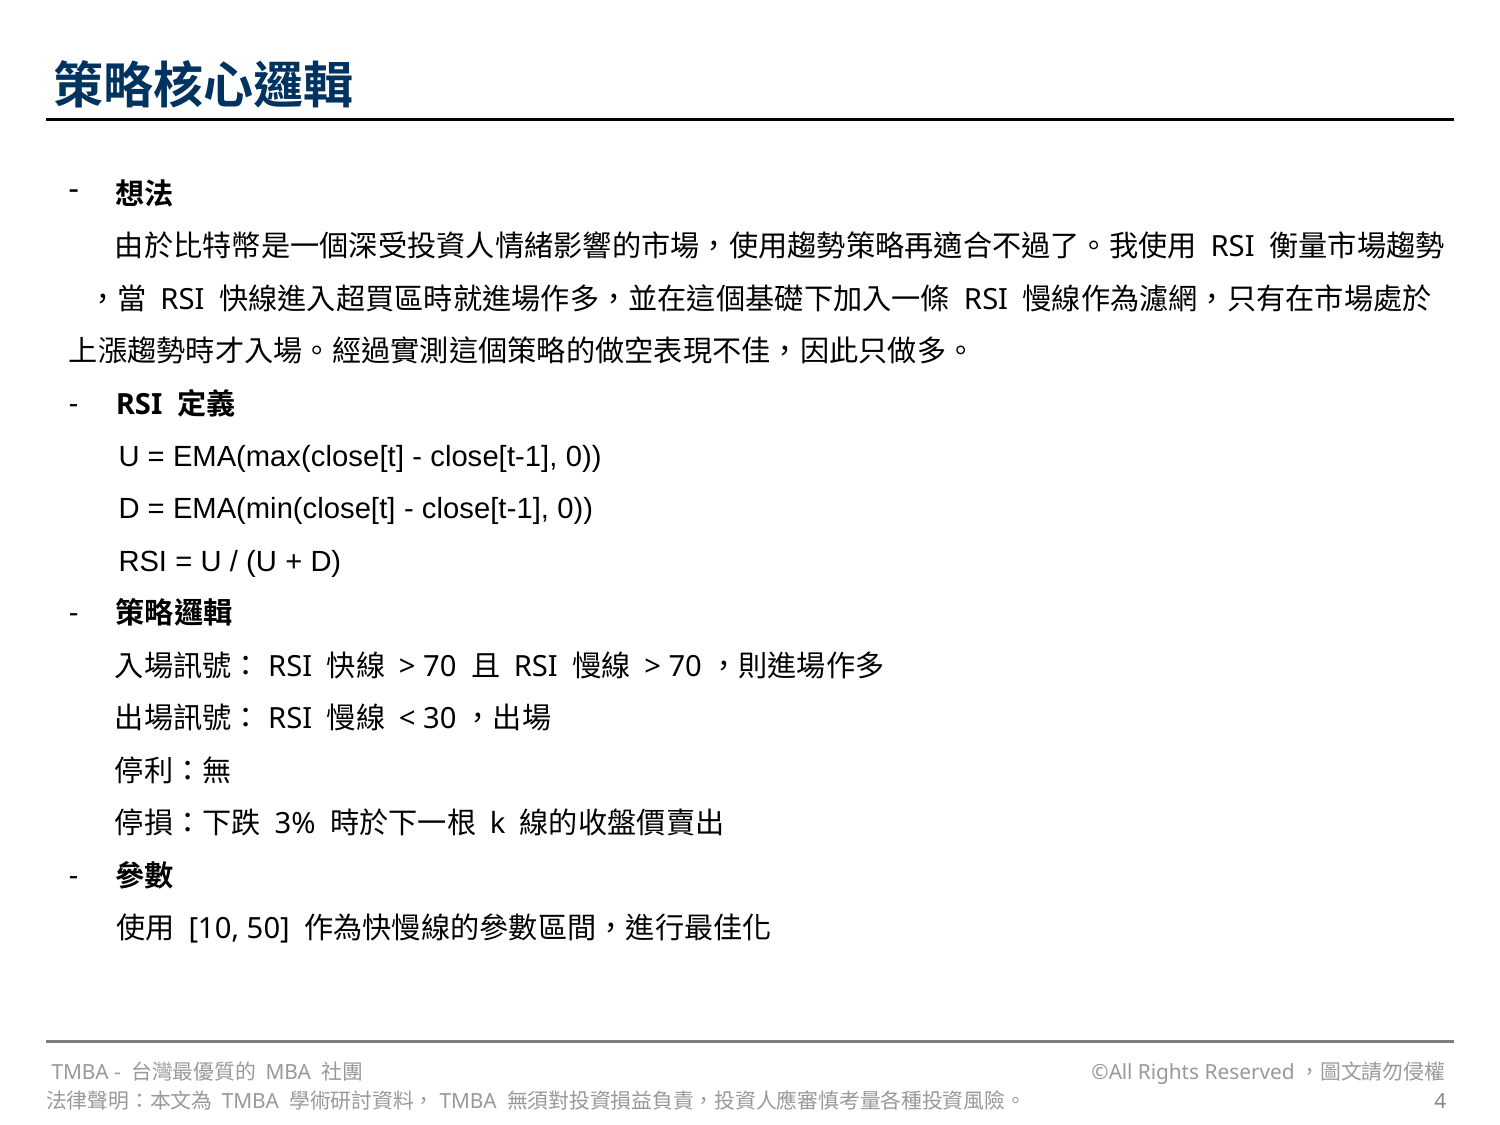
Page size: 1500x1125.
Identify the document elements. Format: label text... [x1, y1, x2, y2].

slide_number 4 [1426, 953, 1454, 1125]
title 策略核心邏輯 [46, 48, 1454, 126]
text_box 想法 由於比特幣是一個深受投資人情緒影響的市場，使用趨勢策略再適合不過了。我使用 RSI 衡量市場趨勢 ，當 RSI 快線進入超買區時就進場作多，並在這個基礎下加入一條 RSI 慢線作為濾網，只有在市場處於上漲趨勢時才入場。經過實測這個策略的做空表現不佳，因此只做多。 RSI 定義 U = EMA(max(close[t] - close[t-1], 0)) D = EMA(min(close[t] - close[t-1], 0)) RSI = U / (U + D) 策略邏輯 入場訊號：RSI 快線 > 70 且 RSI 慢線 > 70，則進場作多 出場訊號：RSI 慢線 < 30，出場 停利：無 停損：下跌 3% 時於下一根 k 線的收盤價賣出 參數 使用 [10, 50] 作為快慢線的參數區間，進行最佳化 [60, 149, 1454, 953]
